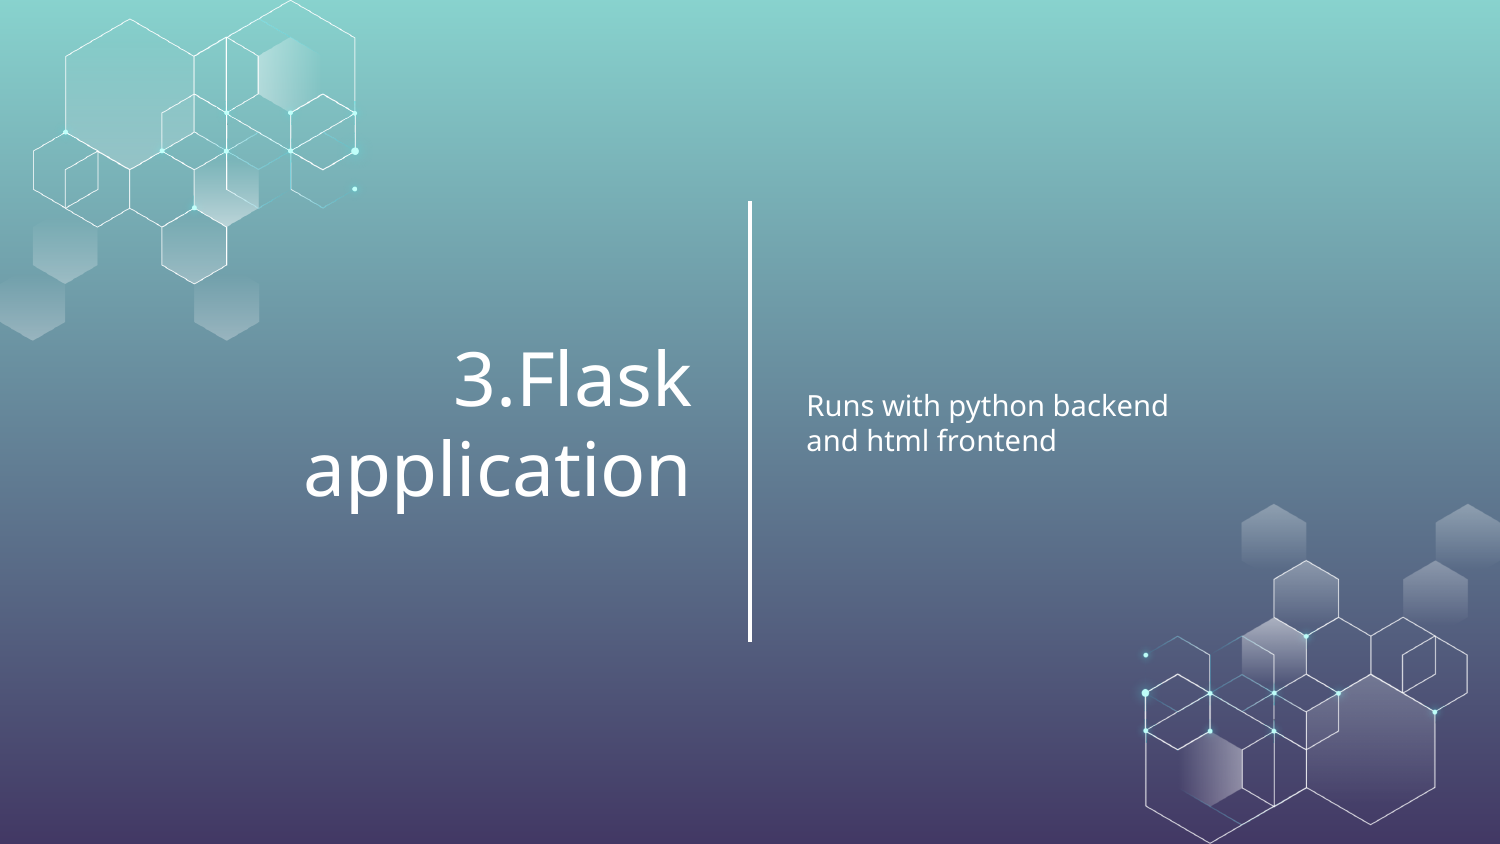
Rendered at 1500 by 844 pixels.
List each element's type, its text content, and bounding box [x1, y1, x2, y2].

picture [0, 0, 378, 341]
title 3.Flask application [58, 366, 708, 477]
picture [1123, 504, 1500, 844]
subtitle Runs with python backend and html frontend [791, 283, 1201, 561]
